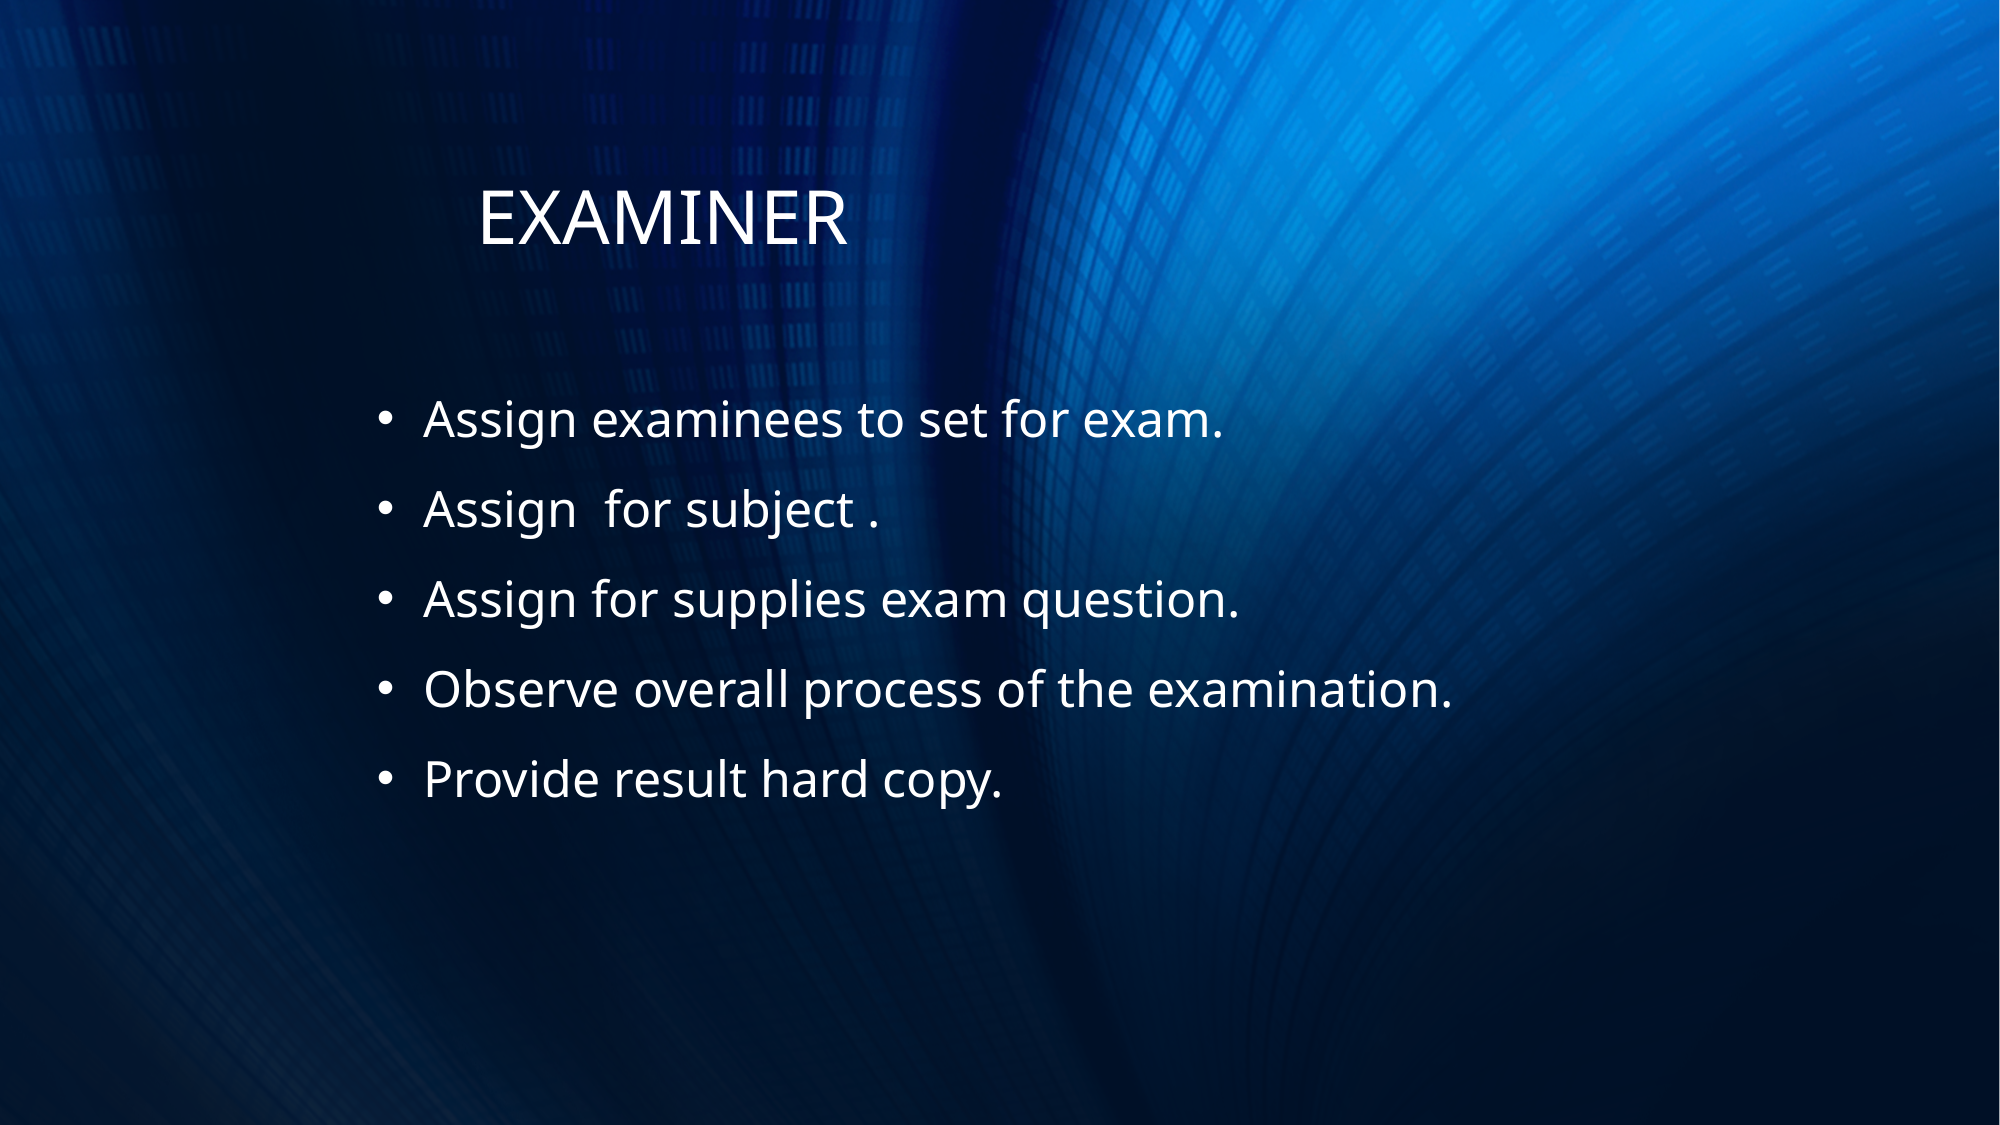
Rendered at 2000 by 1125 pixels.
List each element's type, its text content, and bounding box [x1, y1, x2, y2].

text_box Assign examinees to set for exam. Assign for subject . Assign for supplies exam question. Observe overall process of the examination. Provide result hard copy. [362, 349, 1650, 815]
text_box EXAMINER [462, 162, 1513, 268]
picture [0, 0, 2000, 1125]
